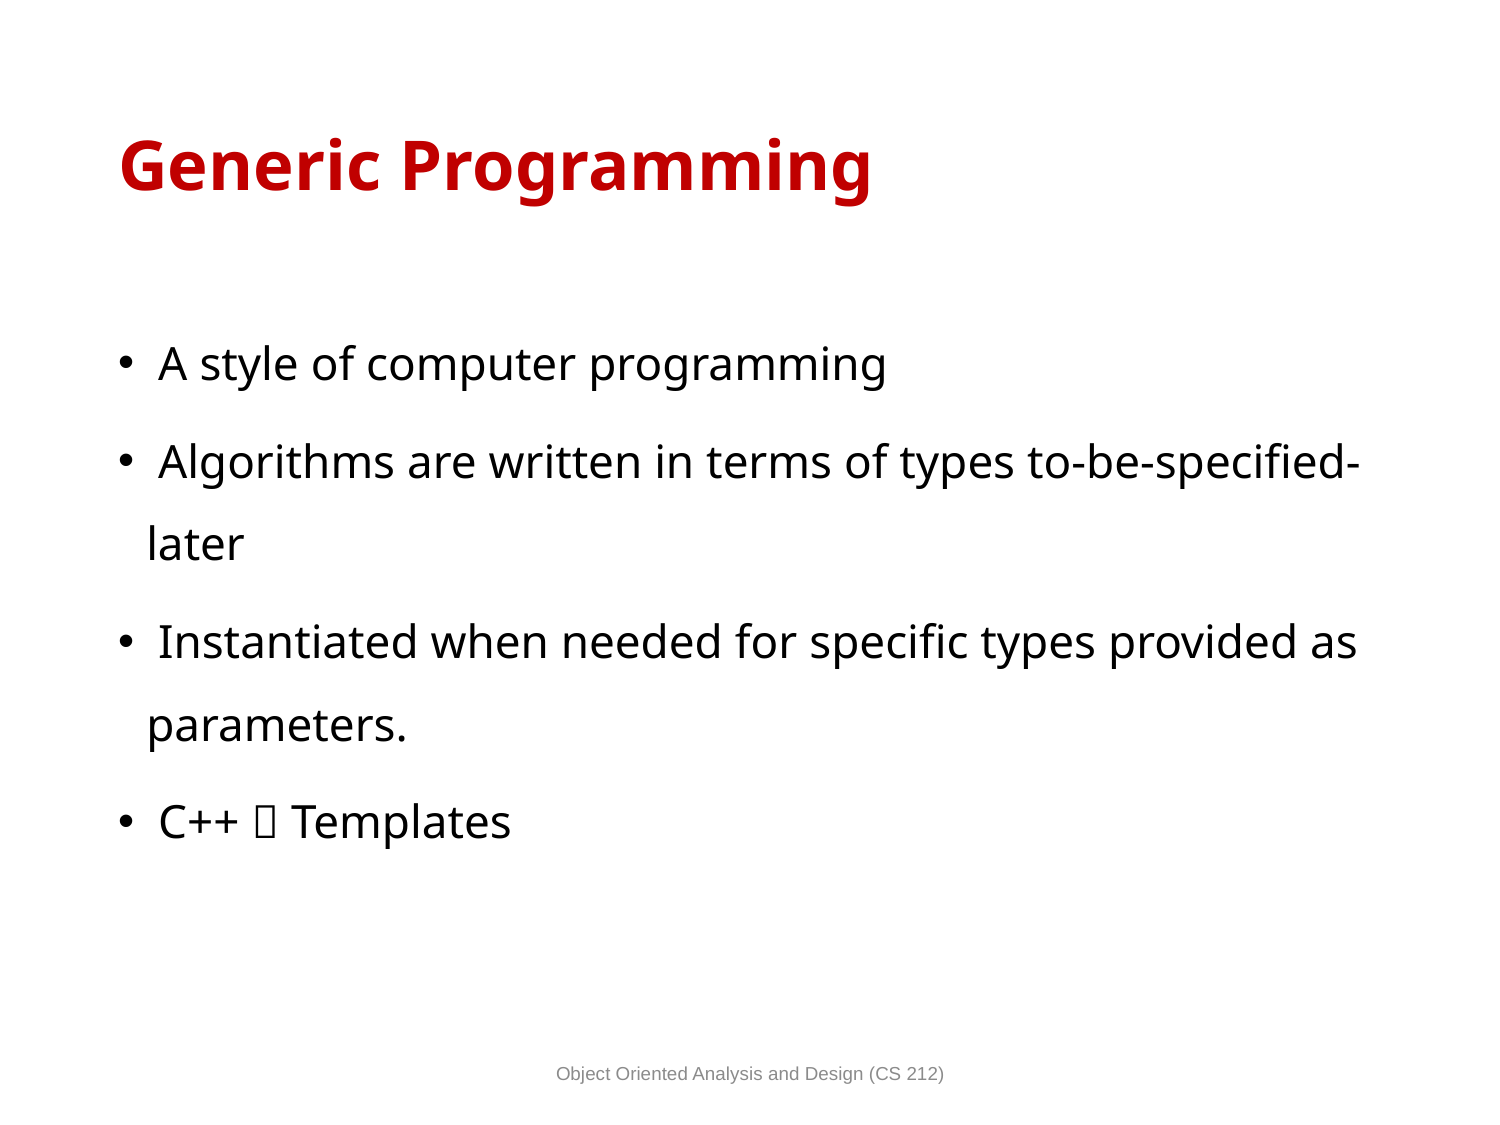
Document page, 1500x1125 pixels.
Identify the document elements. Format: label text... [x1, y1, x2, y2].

title Generic Programming [103, 59, 1397, 278]
list A style of computer programming Algorithms are written in terms of types to-be-specified-later Instantiated when needed for specific types provided as parameters. C++  Templates [103, 299, 1397, 1014]
footer Object Oriented Analysis and Design (CS 212) [496, 1042, 1004, 1103]
